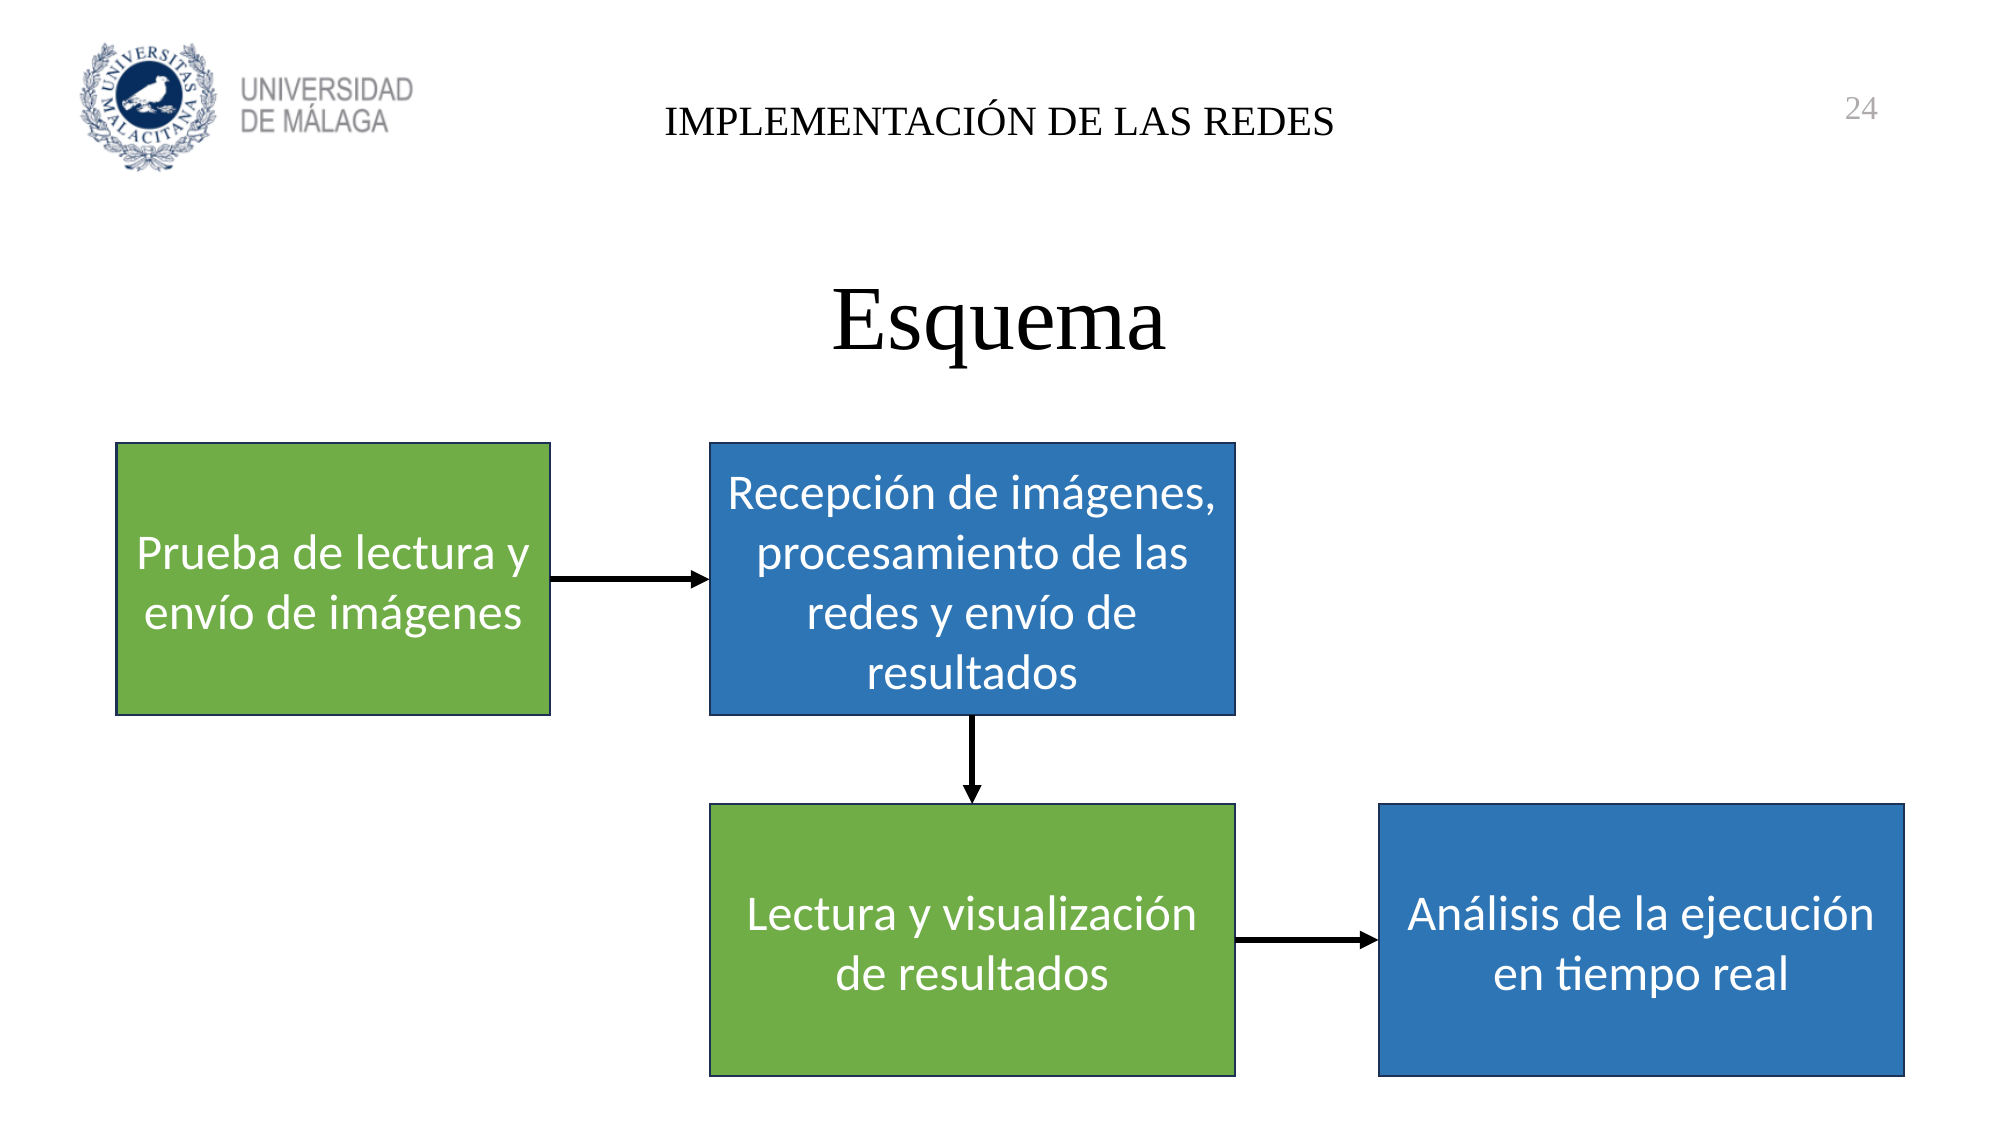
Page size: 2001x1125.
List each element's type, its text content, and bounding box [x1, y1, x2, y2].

text_box Recepción de imágenes, procesamiento de las redes y envío de resultados [709, 442, 1236, 716]
text_box Prueba de lectura y envío de imágenes [115, 442, 551, 716]
text_box Análisis de la ejecución en tiempo real [1378, 803, 1905, 1077]
picture [69, 33, 427, 178]
text_box IMPLEMENTACIÓN DE LAS REDES [481, 68, 1519, 177]
text_box Lectura y visualización de resultados [709, 803, 1236, 1077]
text_box Esquema [137, 229, 1863, 410]
text_box 24 [1808, 54, 1915, 164]
